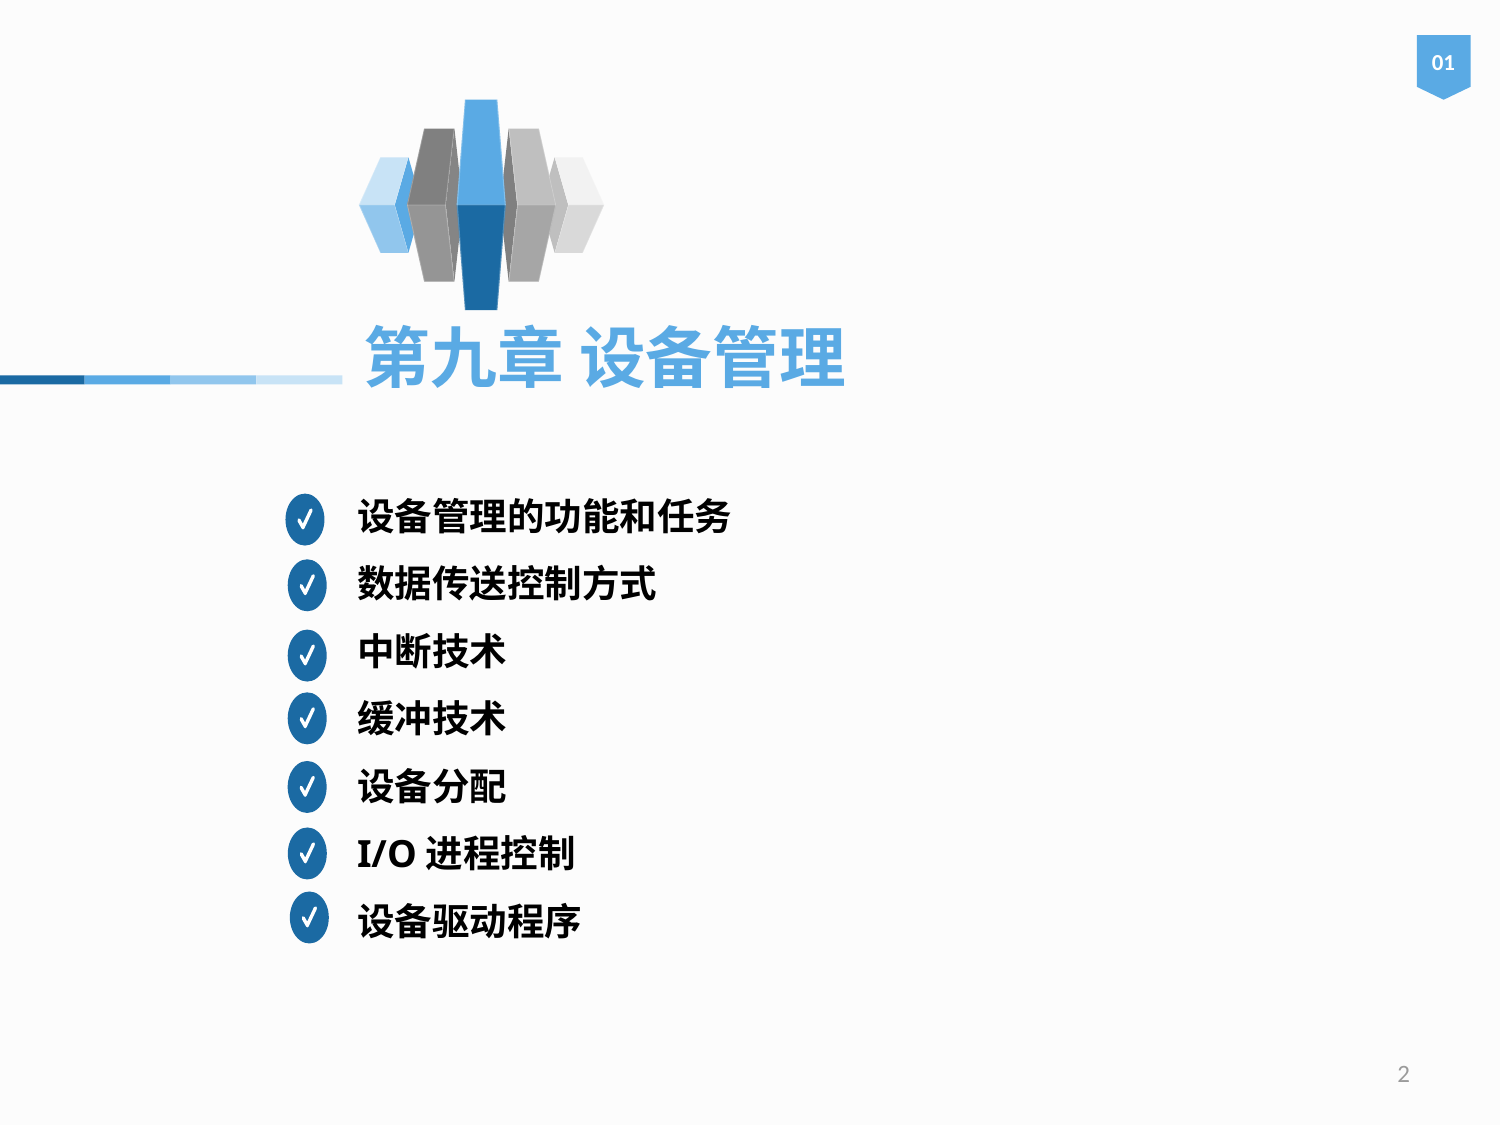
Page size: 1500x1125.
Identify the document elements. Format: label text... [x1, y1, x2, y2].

title 第九章 设备管理 [348, 291, 1187, 420]
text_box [287, 692, 327, 745]
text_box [289, 891, 330, 944]
text_box 设备管理的功能和任务 数据传送控制方式 中断技术 缓冲技术 设备分配 I/O进程控制 设备驱动程序 [342, 462, 1205, 949]
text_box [358, 99, 605, 311]
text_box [0, 375, 343, 385]
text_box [285, 493, 325, 546]
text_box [287, 760, 327, 814]
text_box 01 [1414, 33, 1473, 102]
slide_number 2 [1074, 1042, 1425, 1103]
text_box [287, 827, 328, 880]
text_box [287, 629, 327, 682]
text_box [287, 559, 327, 612]
